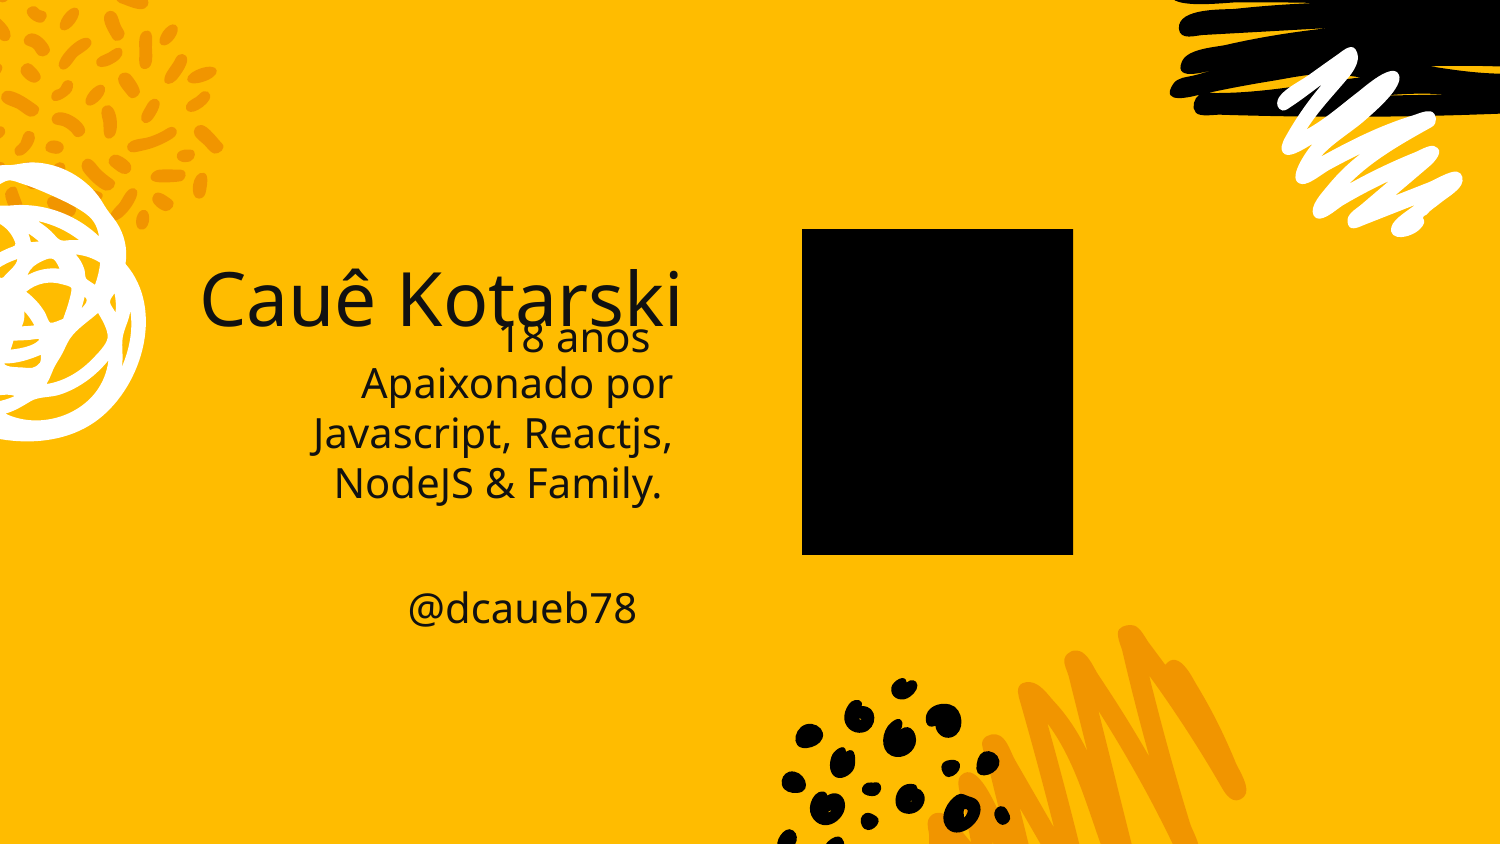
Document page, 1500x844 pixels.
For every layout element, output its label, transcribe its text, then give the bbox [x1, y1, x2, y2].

text_box 18 anos [272, 311, 684, 397]
text_box Cauê Kotarski [75, 151, 684, 342]
text_box Apaixonado por Javascript, Reactjs, NodeJS & Family. @dcaueb78 [182, 357, 674, 716]
picture [748, 229, 1074, 555]
